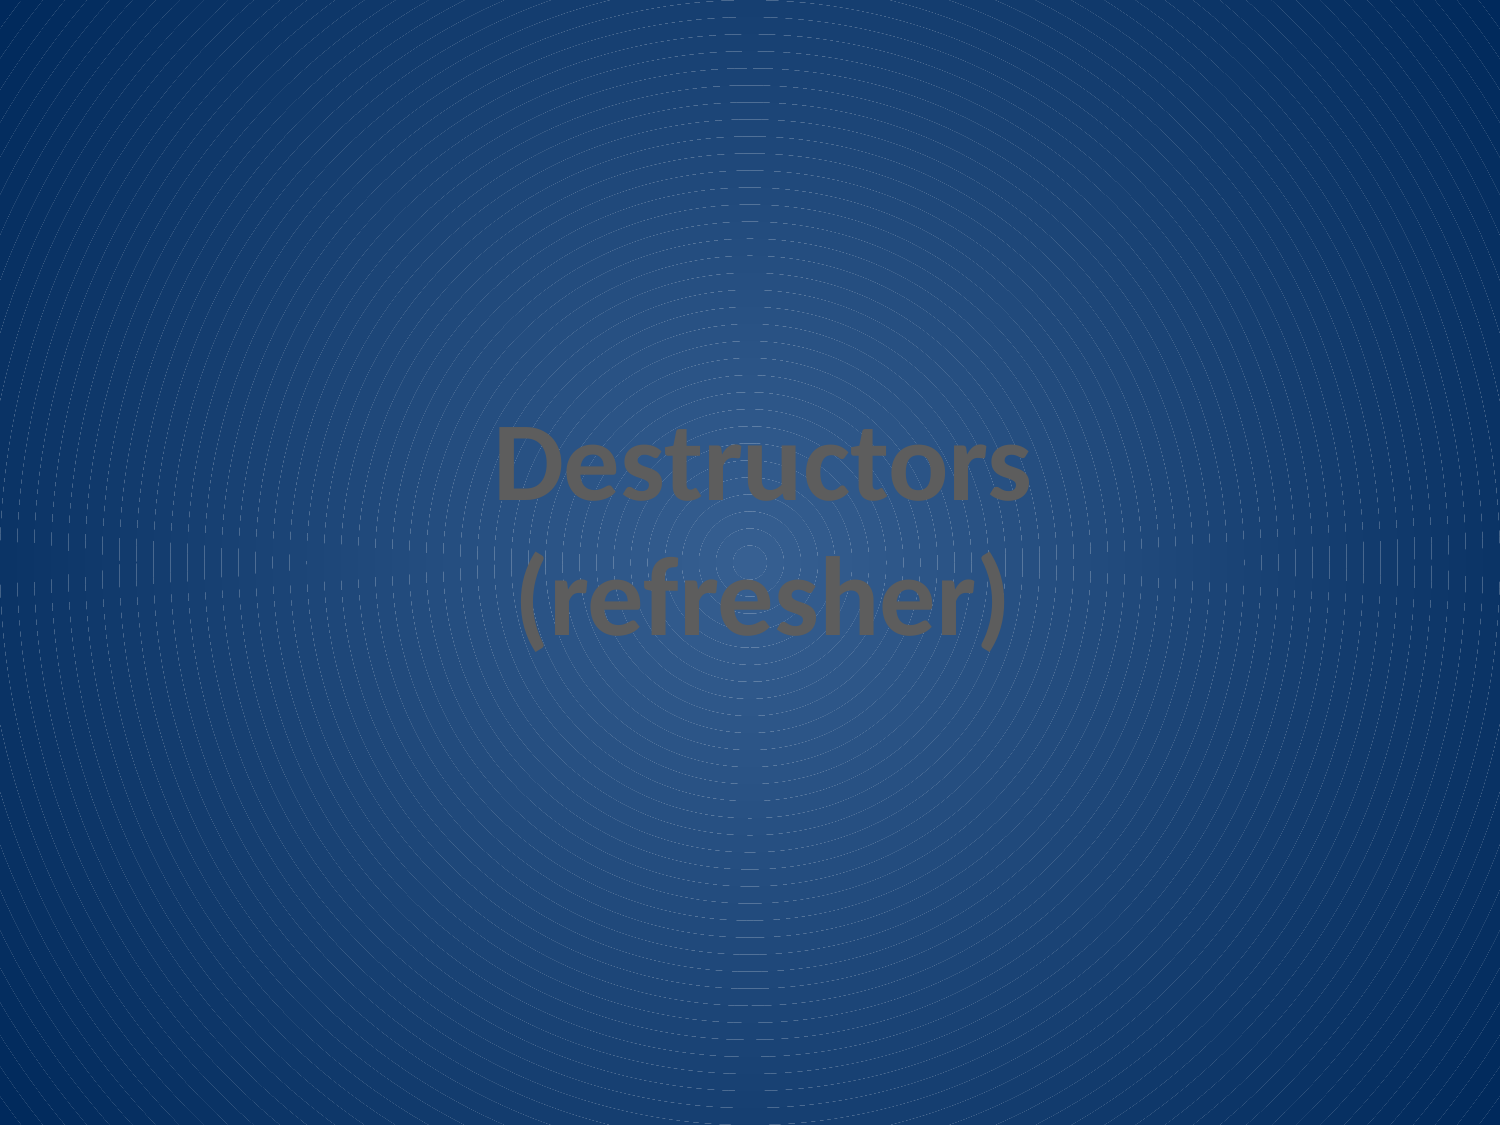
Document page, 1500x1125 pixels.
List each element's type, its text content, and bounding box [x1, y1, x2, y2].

text_box Destructors (refresher) [477, 290, 1048, 666]
